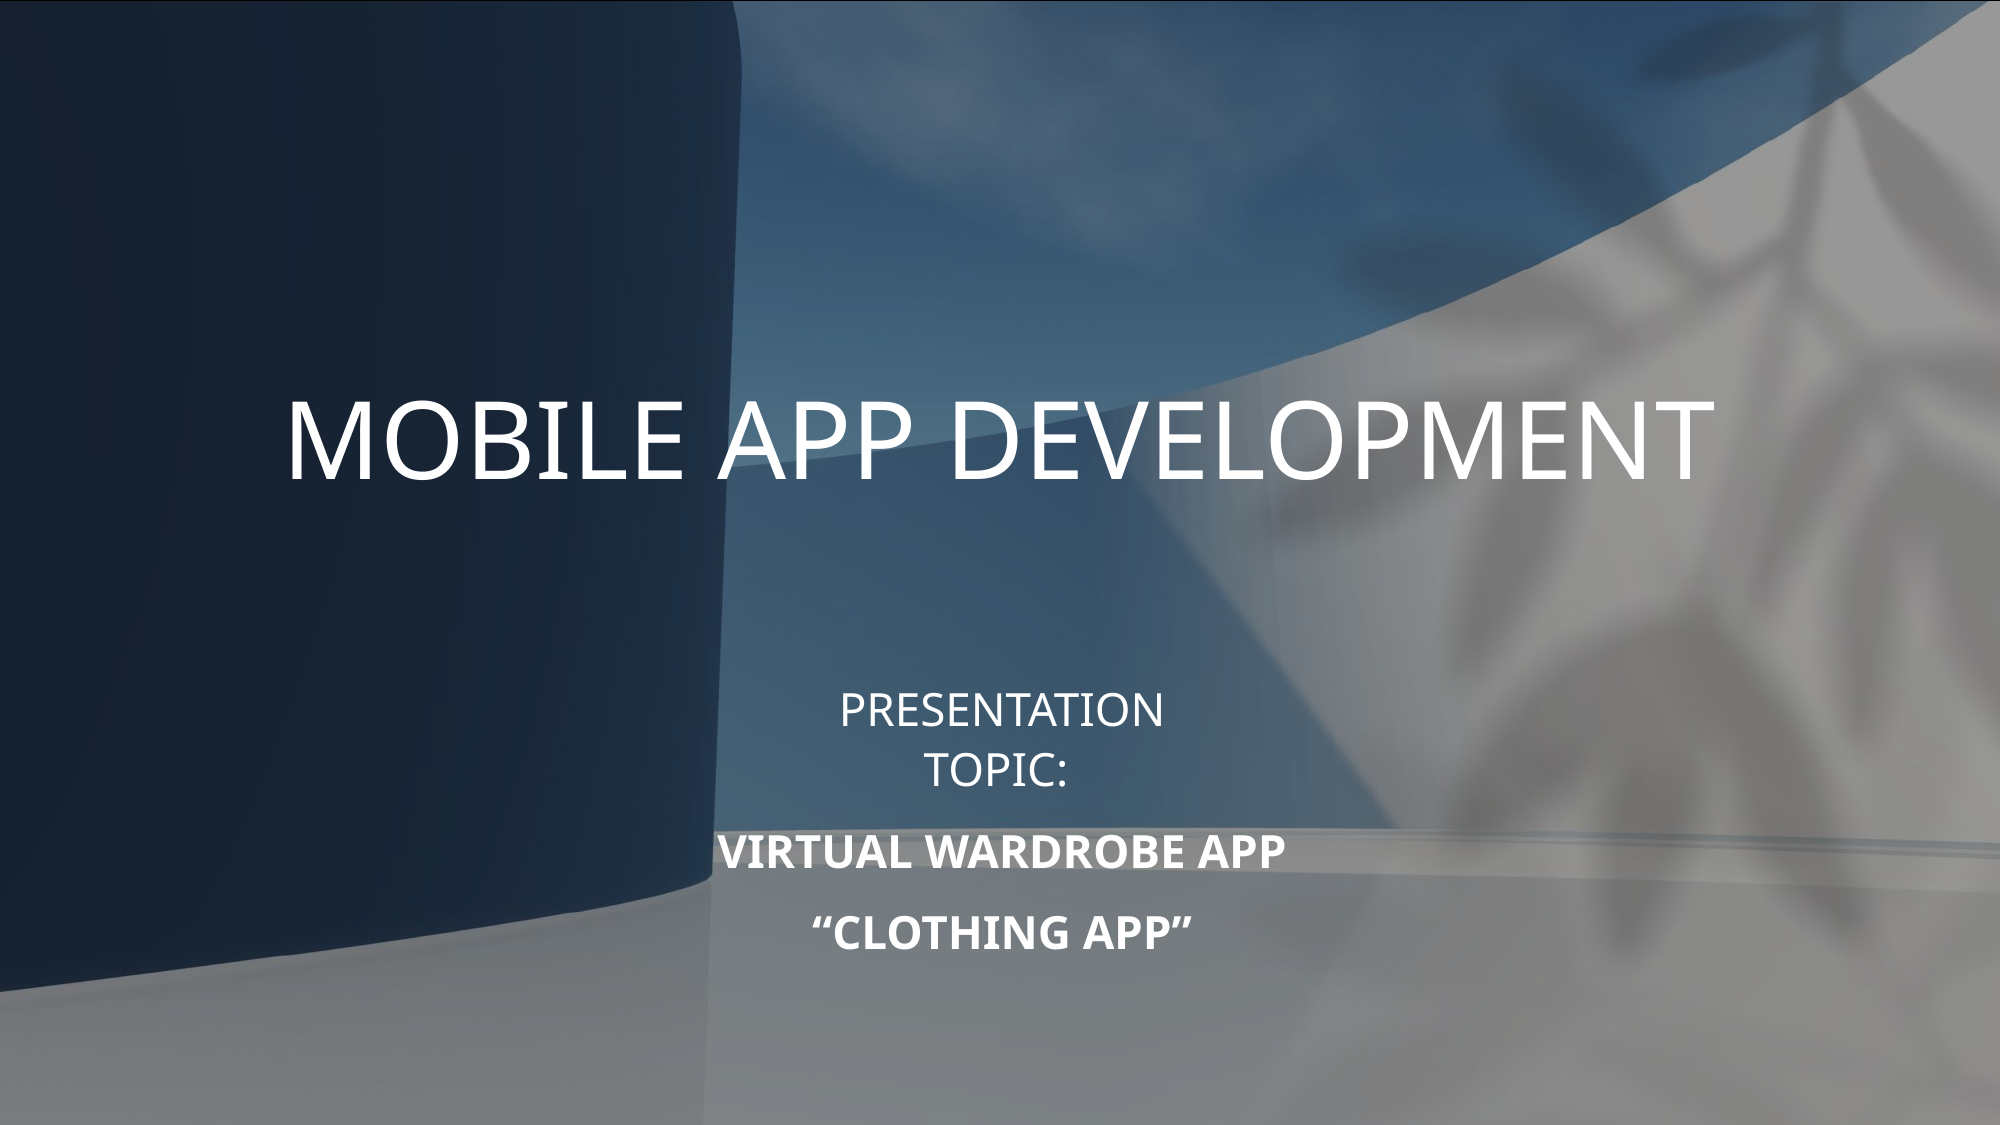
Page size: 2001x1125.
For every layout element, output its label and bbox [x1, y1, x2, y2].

picture [0, 1, 1140, 1125]
text_box [1140, 0, 2000, 1125]
